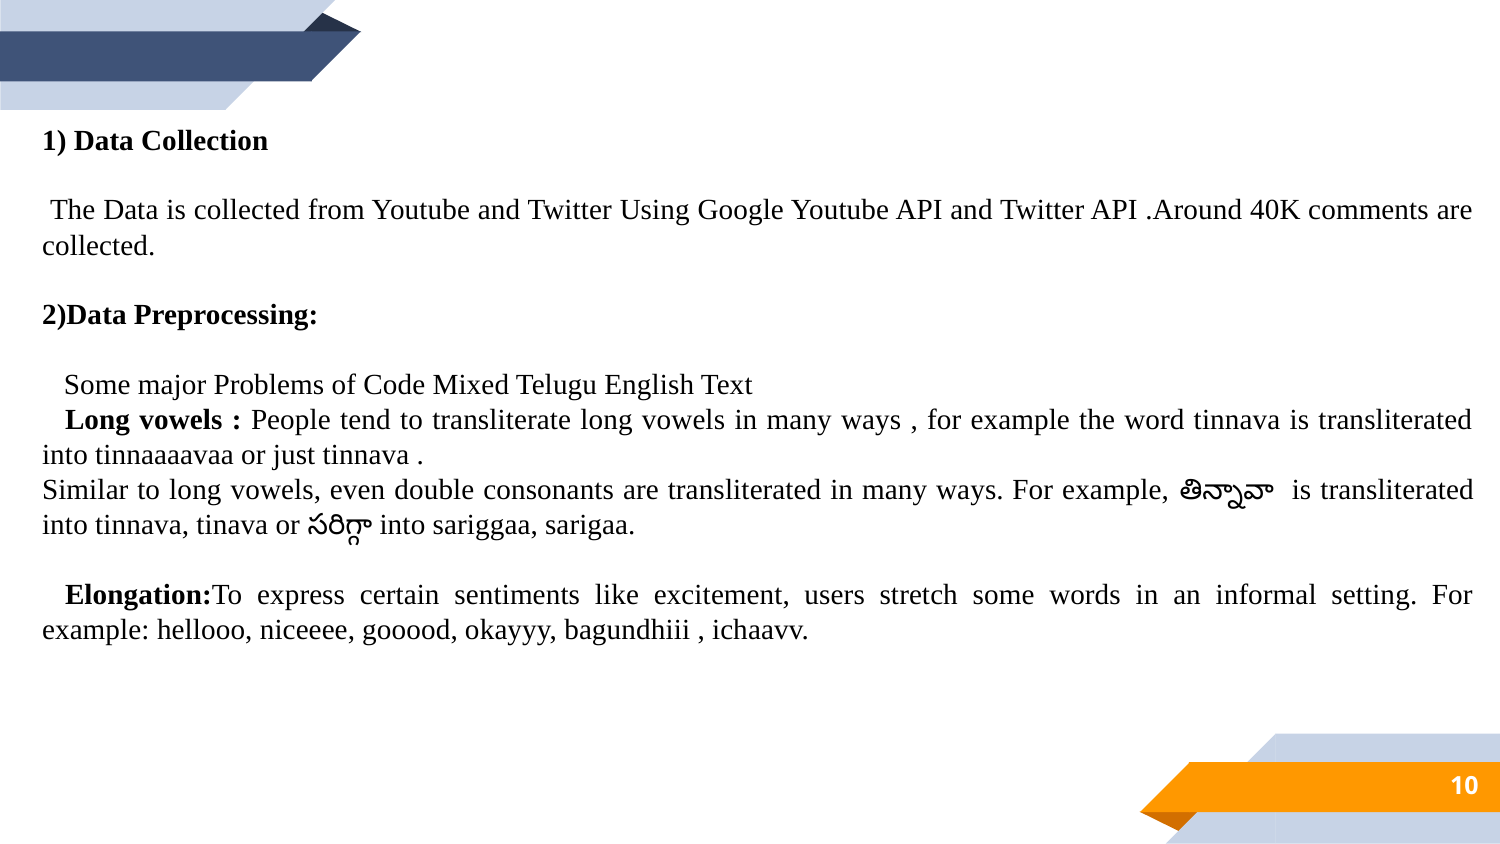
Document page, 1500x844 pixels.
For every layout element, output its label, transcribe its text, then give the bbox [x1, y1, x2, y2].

text_box 1) Data Collection The Data is collected from Youtube and Twitter Using Google Youtube API and Twitter API .Around 40K comments are collected. 2)Data Preprocessing: Some major Problems of Code Mixed Telugu English Text Long vowels : People tend to transliterate long vowels in many ways , for example the word tinnava is transliterated into tinnaaaavaa or just tinnava . Similar to long vowels, even double consonants are transliterated in many ways. For example, తిన్నావా is transliterated into tinnava, tinava or సరిగ్గా into sariggaa, sarigaa. Elongation:To express certain sentiments like excitement, users stretch some words in an informal setting. For example: hellooo, niceeee, gooood, okayyy, bagundhiii , ichaavv. [10, 113, 1490, 653]
slide_number 10 [1249, 760, 1494, 813]
